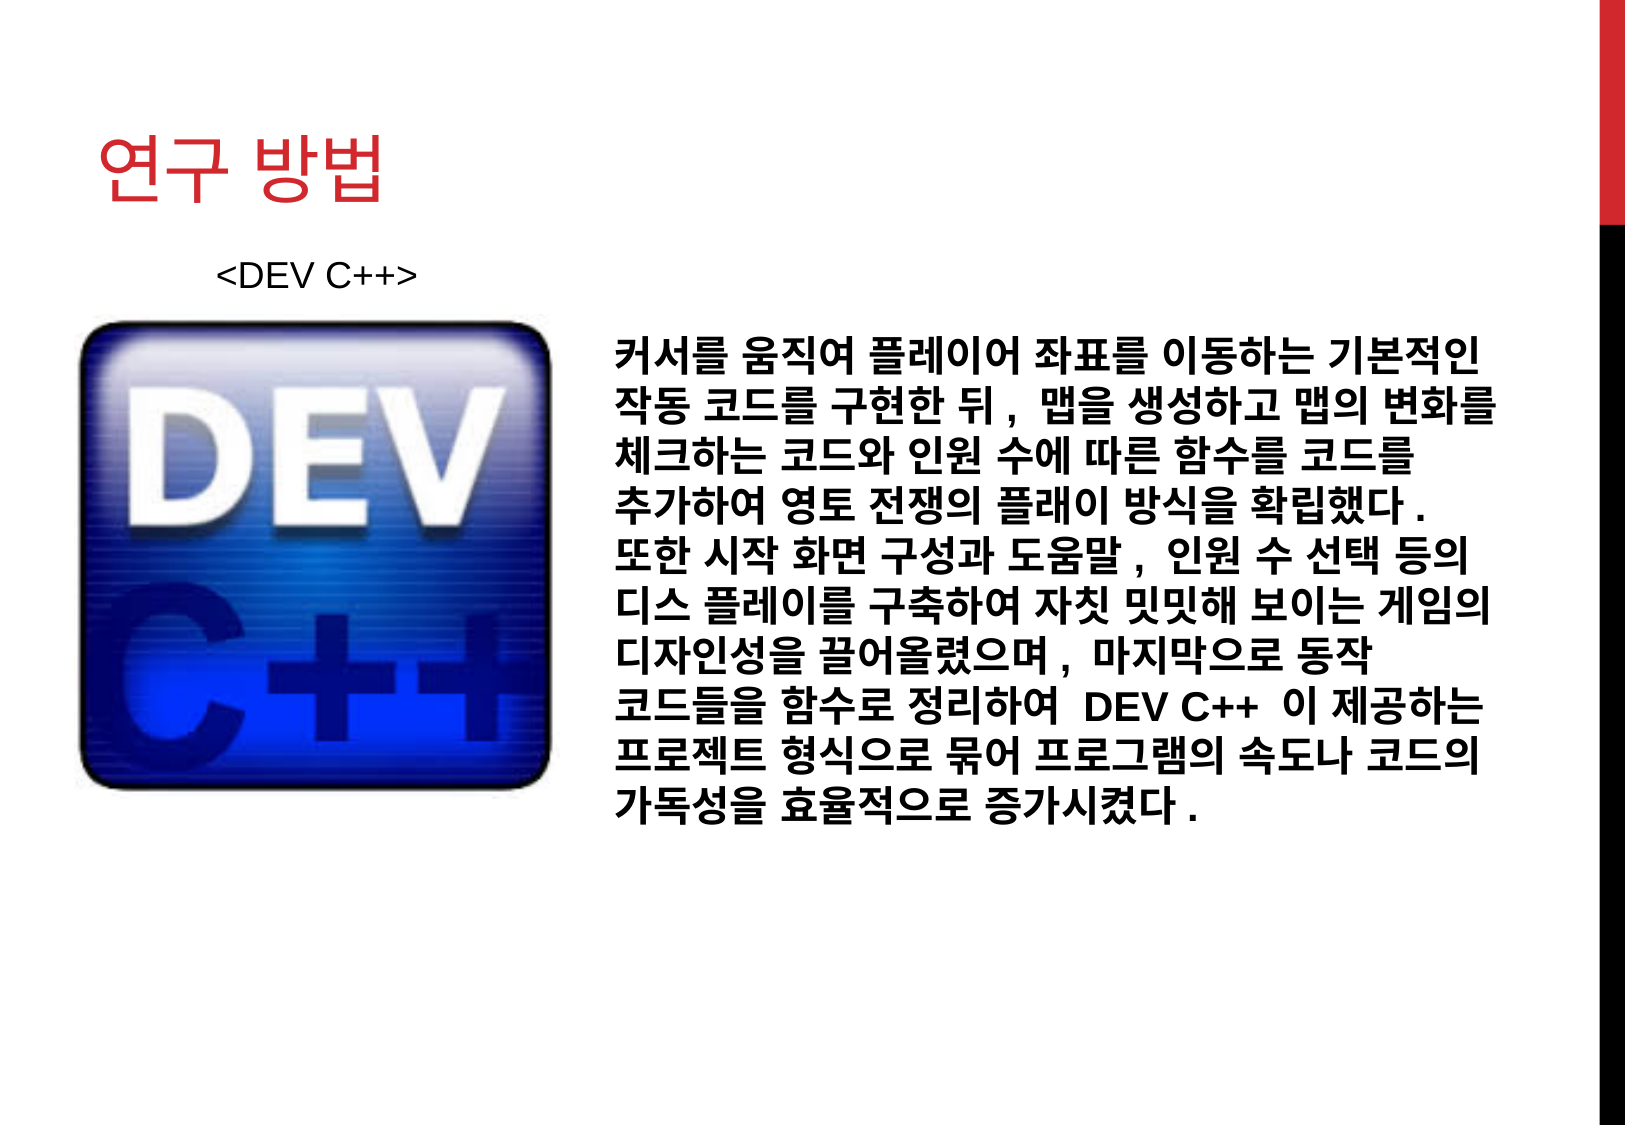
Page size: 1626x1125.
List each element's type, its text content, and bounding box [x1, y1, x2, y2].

picture [74, 313, 560, 800]
text_box <DEV C++> [74, 243, 560, 304]
title 연구 방법 [81, 0, 1111, 221]
text_box 커서를 움직여 플레이어 좌표를 이동하는 기본적인 작동 코드를 구현한 뒤, 맵을 생성하고 맵의 변화를 체크하는 코드와 인원 수에 따른 함수를 코드를 추가하여 영토 전쟁의 플래이 방식을 확립했다. 또한 시작 화면 구성과 도움말, 인원 수 선택 등의 디스 플레이를 구축하여 자칫 밋밋해 보이는 게임의 디자인성을 끌어올렸으며, 마지막으로 동작 코드들을 함수로 정리하여 DEV C++ 이 제공하는 프로젝트 형식으로 묶어 프로그램의 속도나 코드의 가독성을 효율적으로 증가시켰다. [599, 272, 1522, 838]
